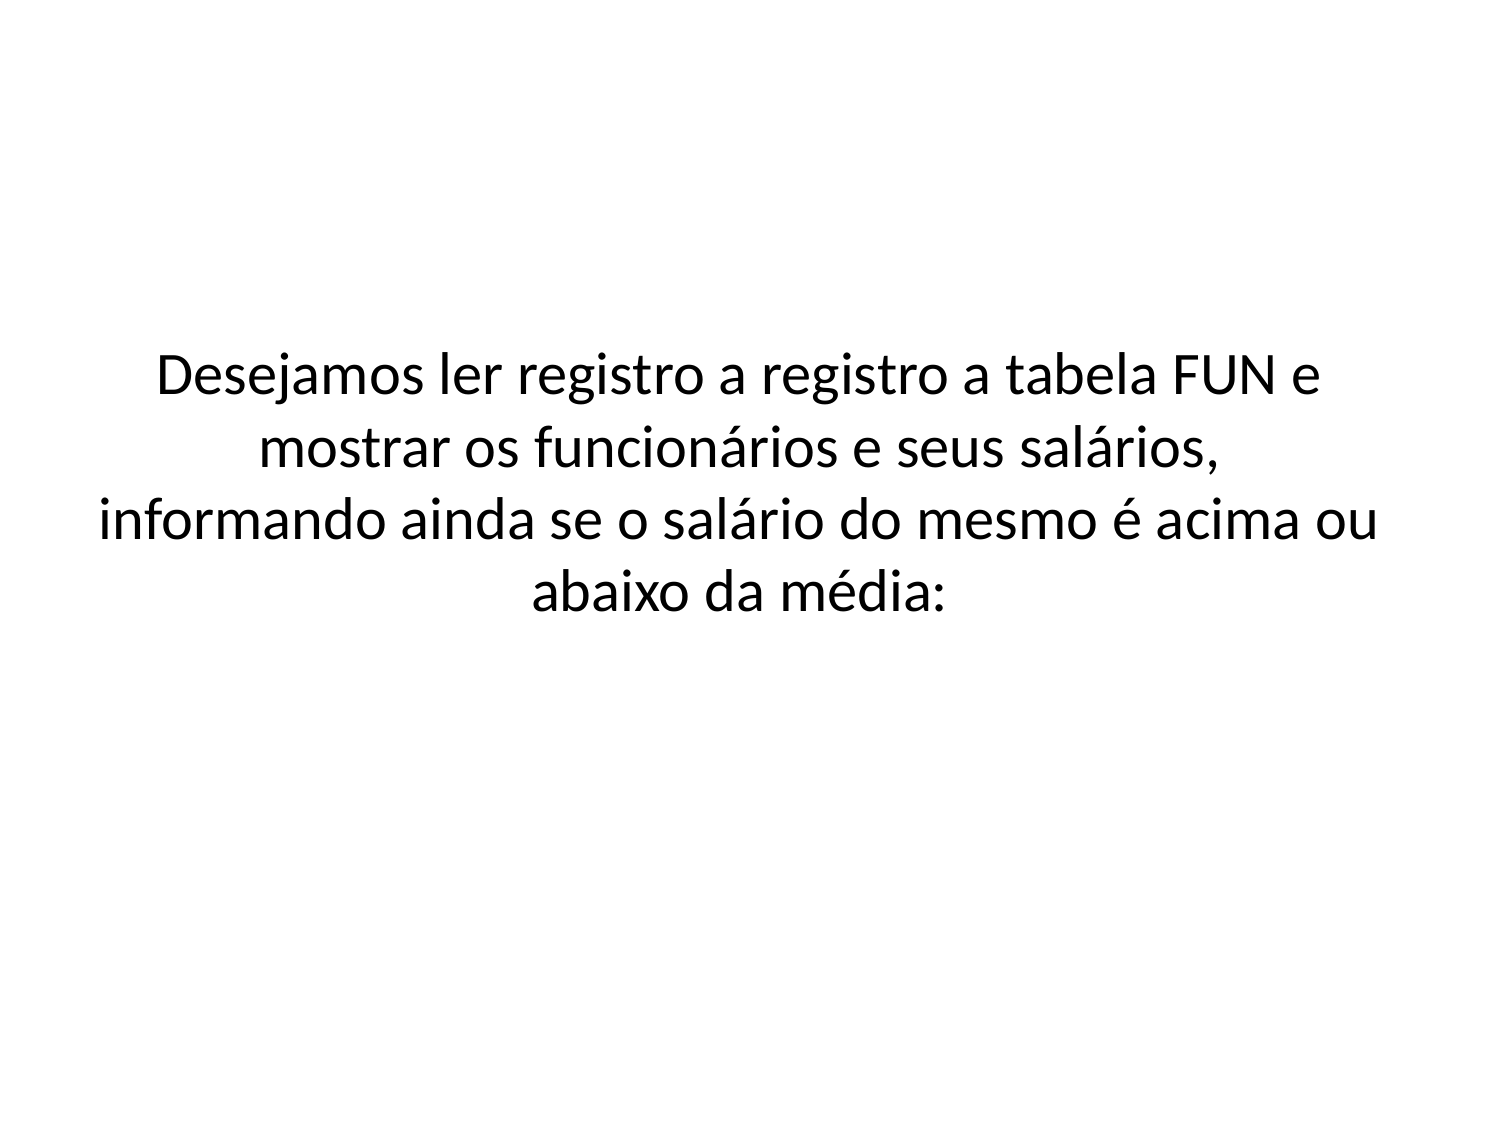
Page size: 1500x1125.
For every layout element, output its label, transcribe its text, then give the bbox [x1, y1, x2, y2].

title Desejamos ler registro a registro a tabela FUN e mostrar os funcionários e seus salários, informando ainda se o salário do mesmo é acima ou abaixo da média: [64, 385, 1415, 573]
